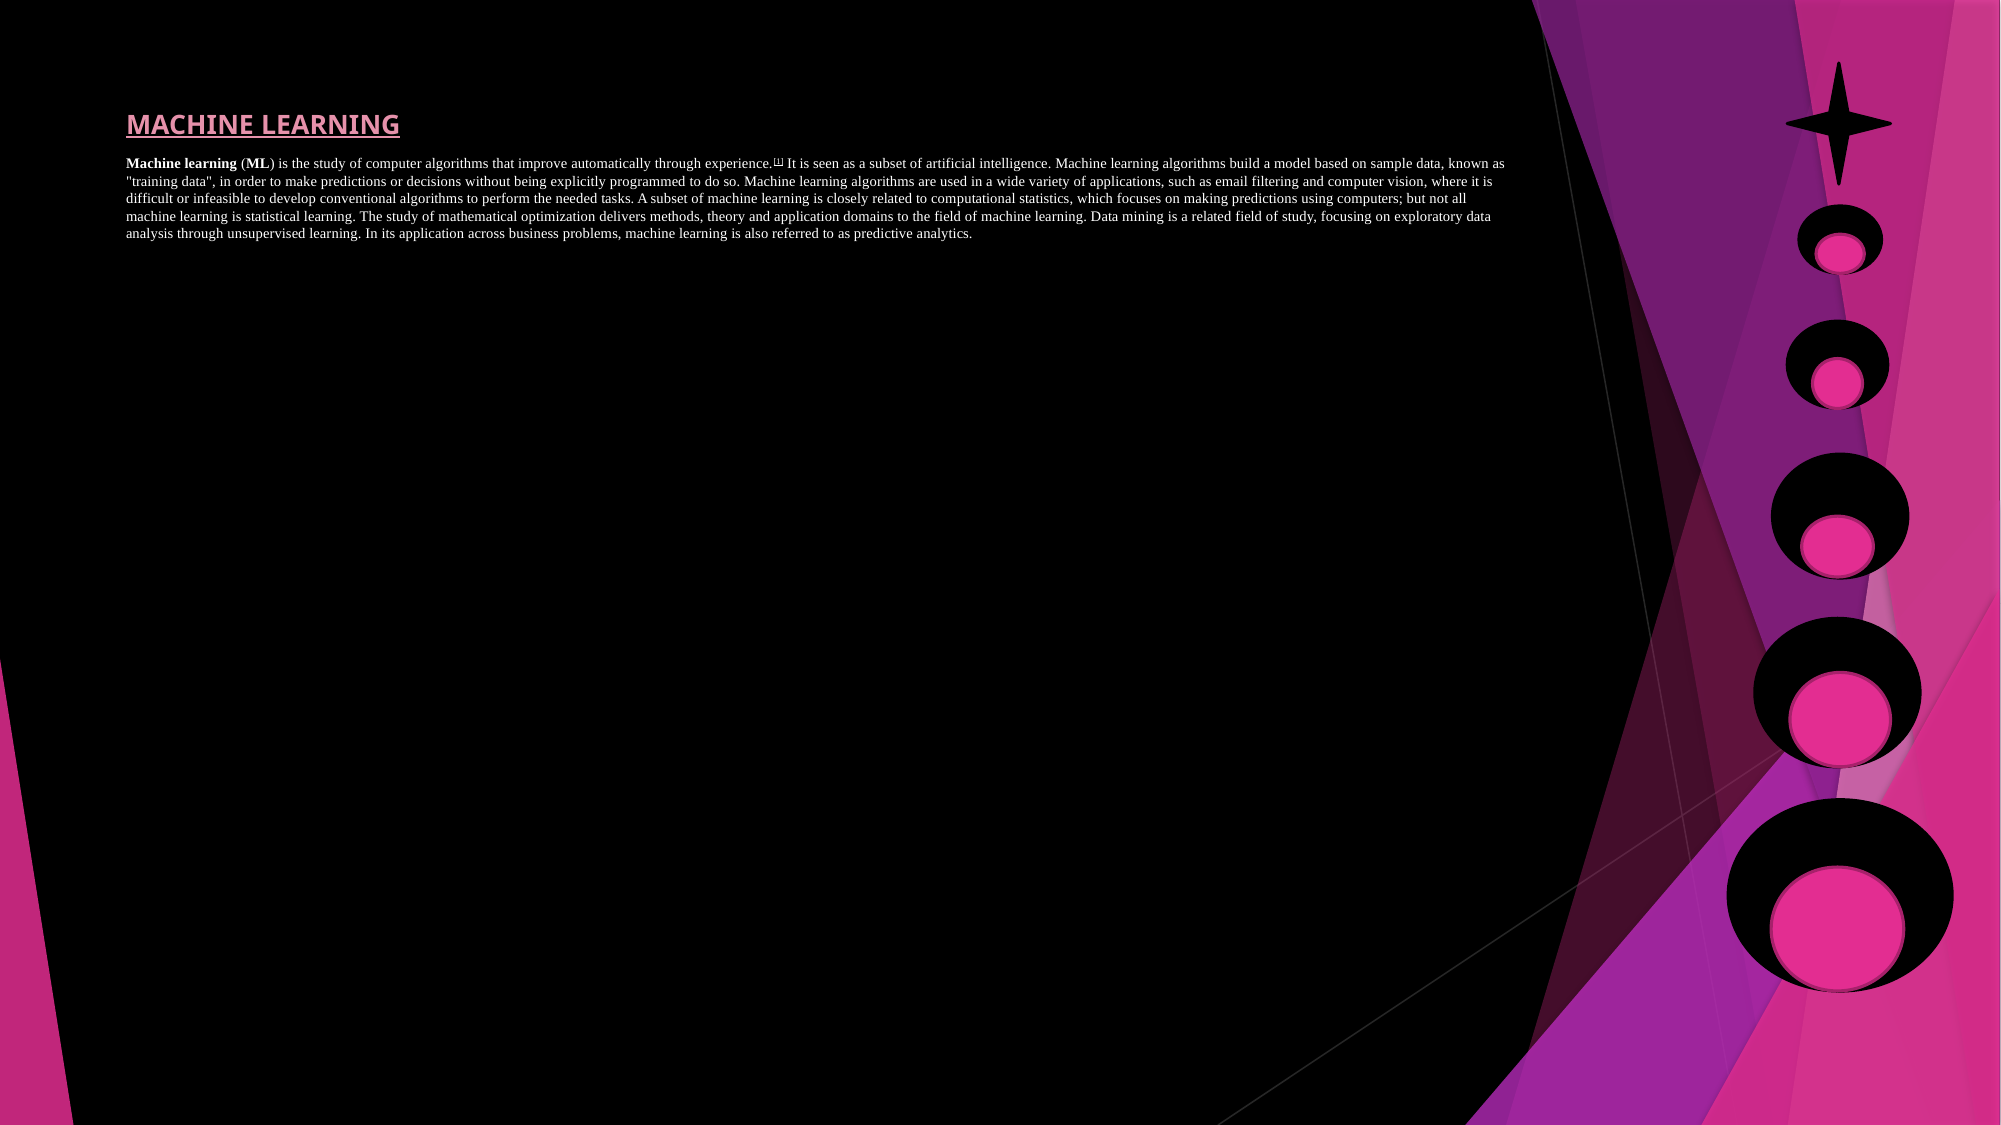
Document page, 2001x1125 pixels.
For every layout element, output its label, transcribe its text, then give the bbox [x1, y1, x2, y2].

text_box [1753, 616, 1922, 768]
text_box [1726, 798, 1954, 993]
text_box [1785, 319, 1890, 409]
text_box [1814, 232, 1866, 275]
text_box [1785, 61, 1893, 186]
text_box [1810, 356, 1865, 411]
text_box [1769, 865, 1906, 993]
text_box [1788, 670, 1893, 769]
title MACHINE LEARNING Machine learning (ML) is the study of computer algorithms that improve automatically through experience.[1] It is seen as a subset of artificial intelligence. Machine learning algorithms build a model based on sample data, known as "training data", in order to make predictions or decisions without being explicitly programmed to do so. Machine learning algorithms are used in a wide variety of applications, such as email filtering and computer vision, where it is difficult or infeasible to develop conventional algorithms to perform the needed tasks. A subset of machine learning is closely related to computational statistics, which focuses on making predictions using computers; but not all machine learning is statistical learning. The study of mathematical optimization delivers methods, theory and application domains to the field of machine learning. Data mining is a related field of study, focusing on exploratory data analysis through unsupervised learning. In its application across business problems, machine learning is also referred to as predictive analytics. [111, 99, 1522, 317]
text_box [1800, 514, 1875, 579]
text_box [1770, 452, 1910, 580]
text_box [1797, 204, 1884, 274]
